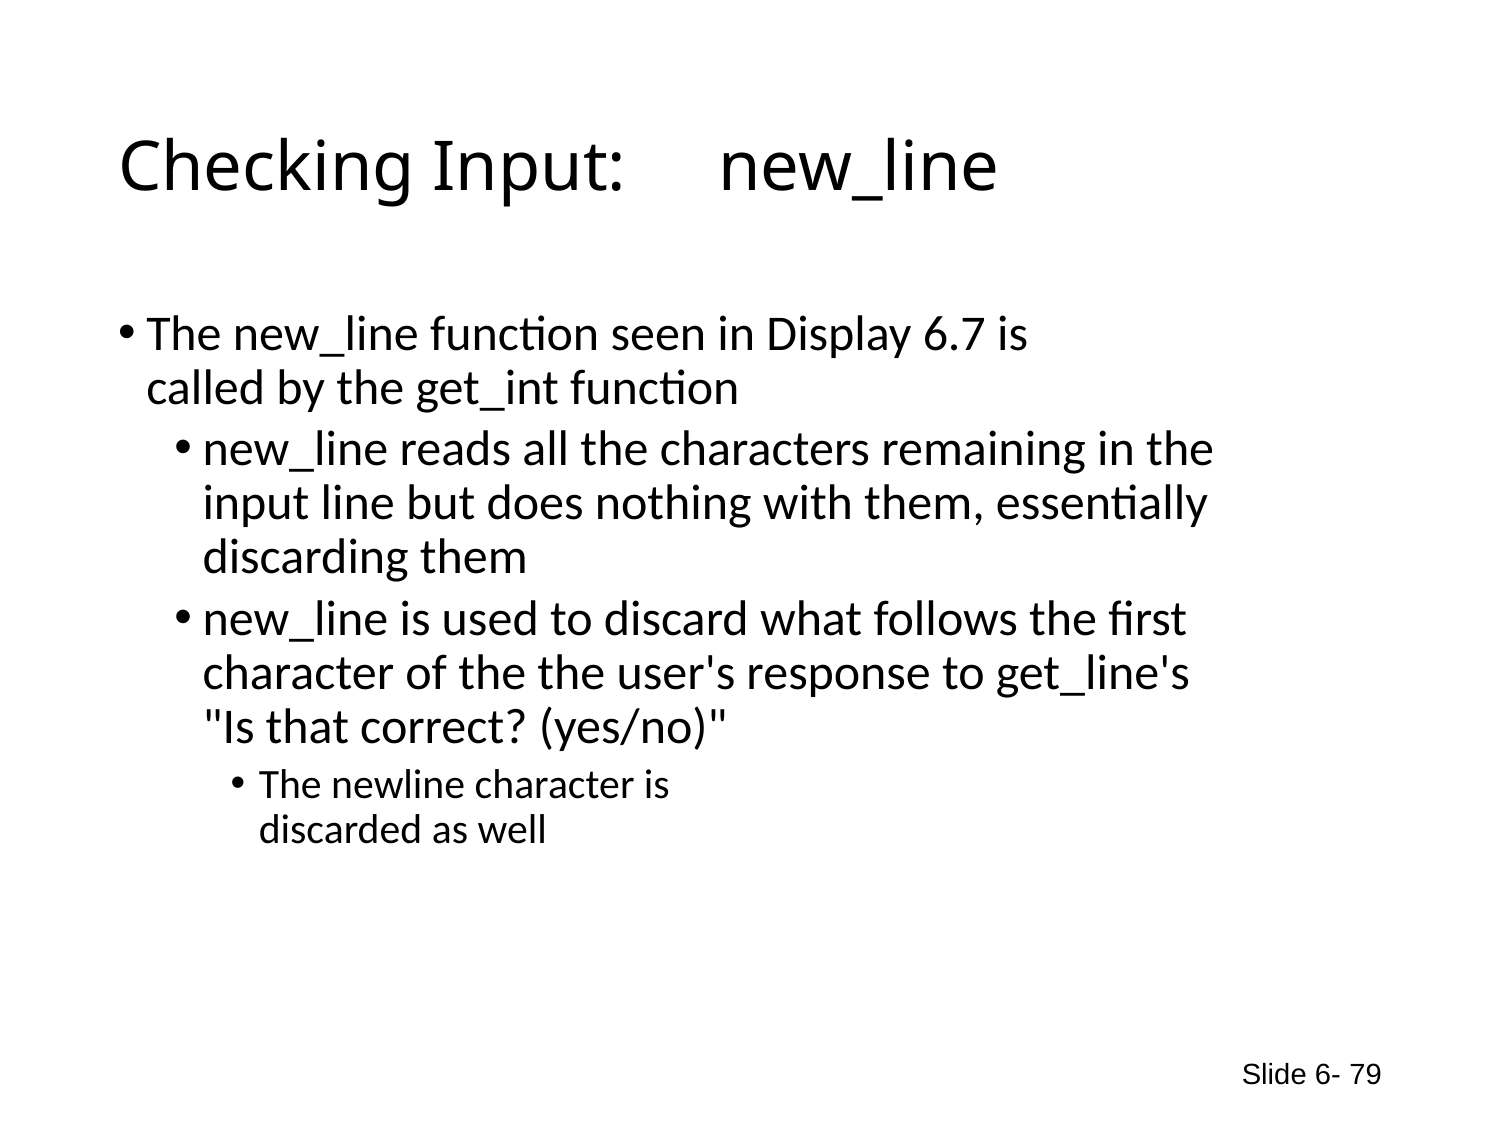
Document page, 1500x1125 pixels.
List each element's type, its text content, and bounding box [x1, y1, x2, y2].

title Checking Input: new_line [103, 59, 1397, 278]
slide_number Slide 6- 79 [1059, 1042, 1397, 1103]
list The new_line function seen in Display 6.7 is called by the get_int function new_line reads all the characters remaining in the input line but does nothing with them, essentially discarding them new_line is used to discard what follows the first character of the the user's response to get_line's "Is that correct? (yes/no)" The newline character is discarded as well [103, 299, 1397, 888]
